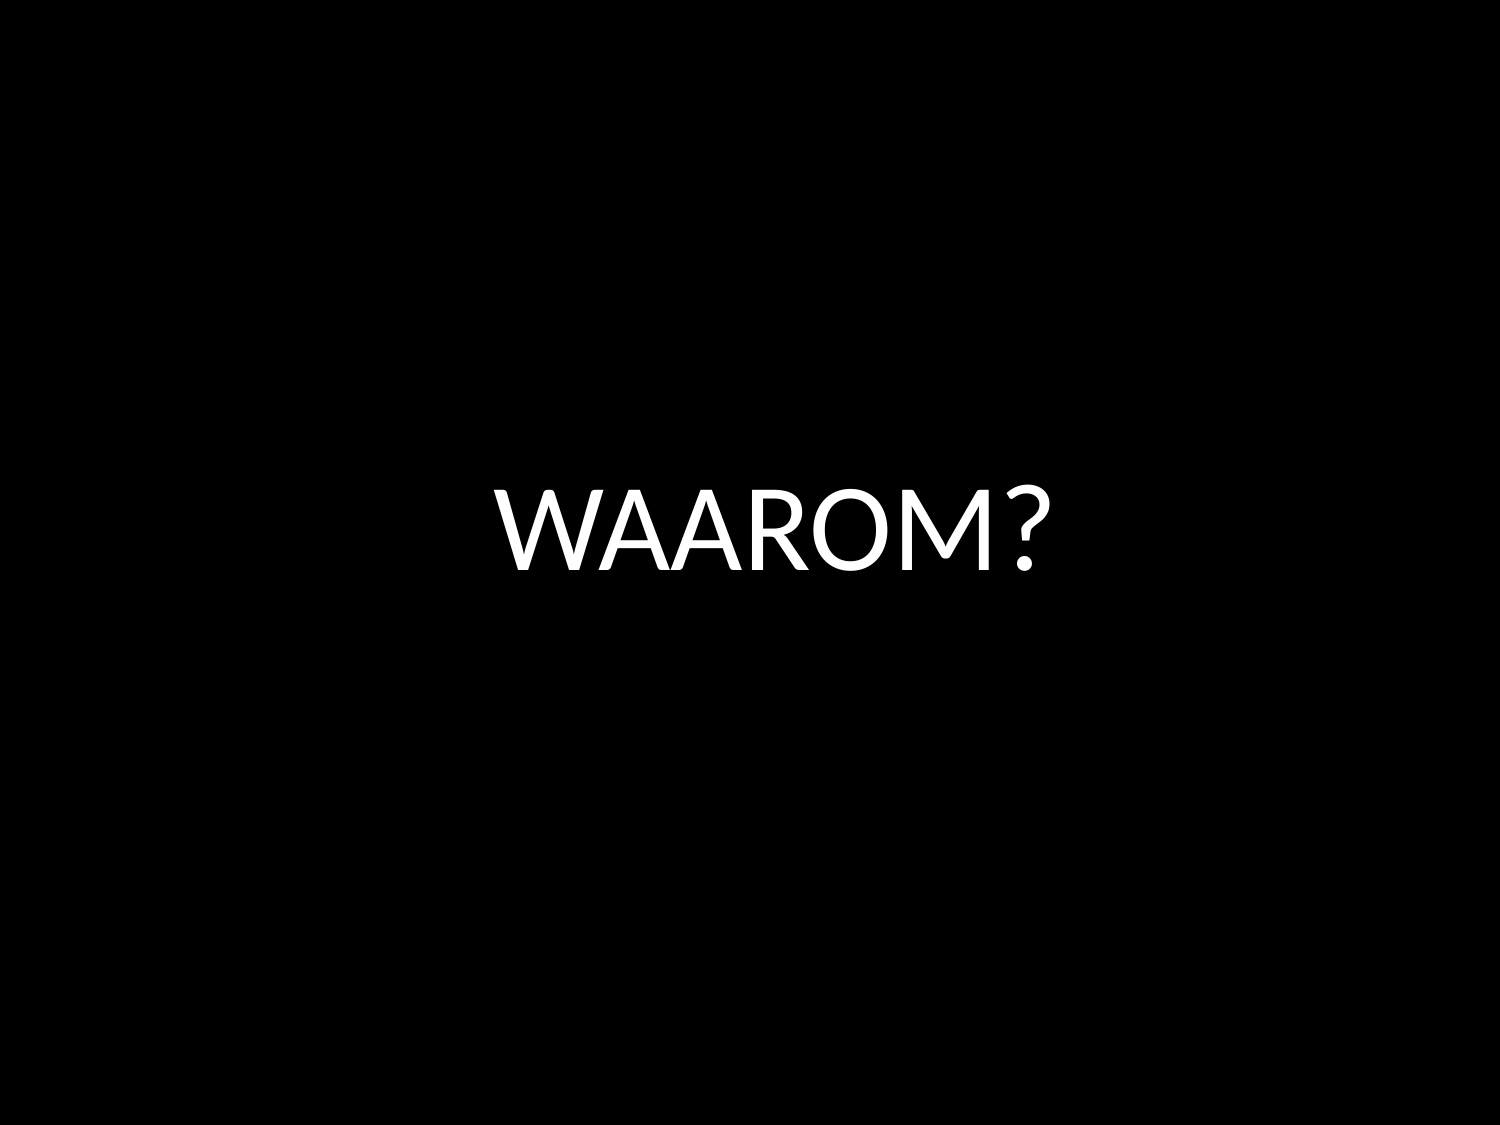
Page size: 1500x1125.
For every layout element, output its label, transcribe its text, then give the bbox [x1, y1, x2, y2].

text_box WAAROM? [478, 438, 1215, 754]
